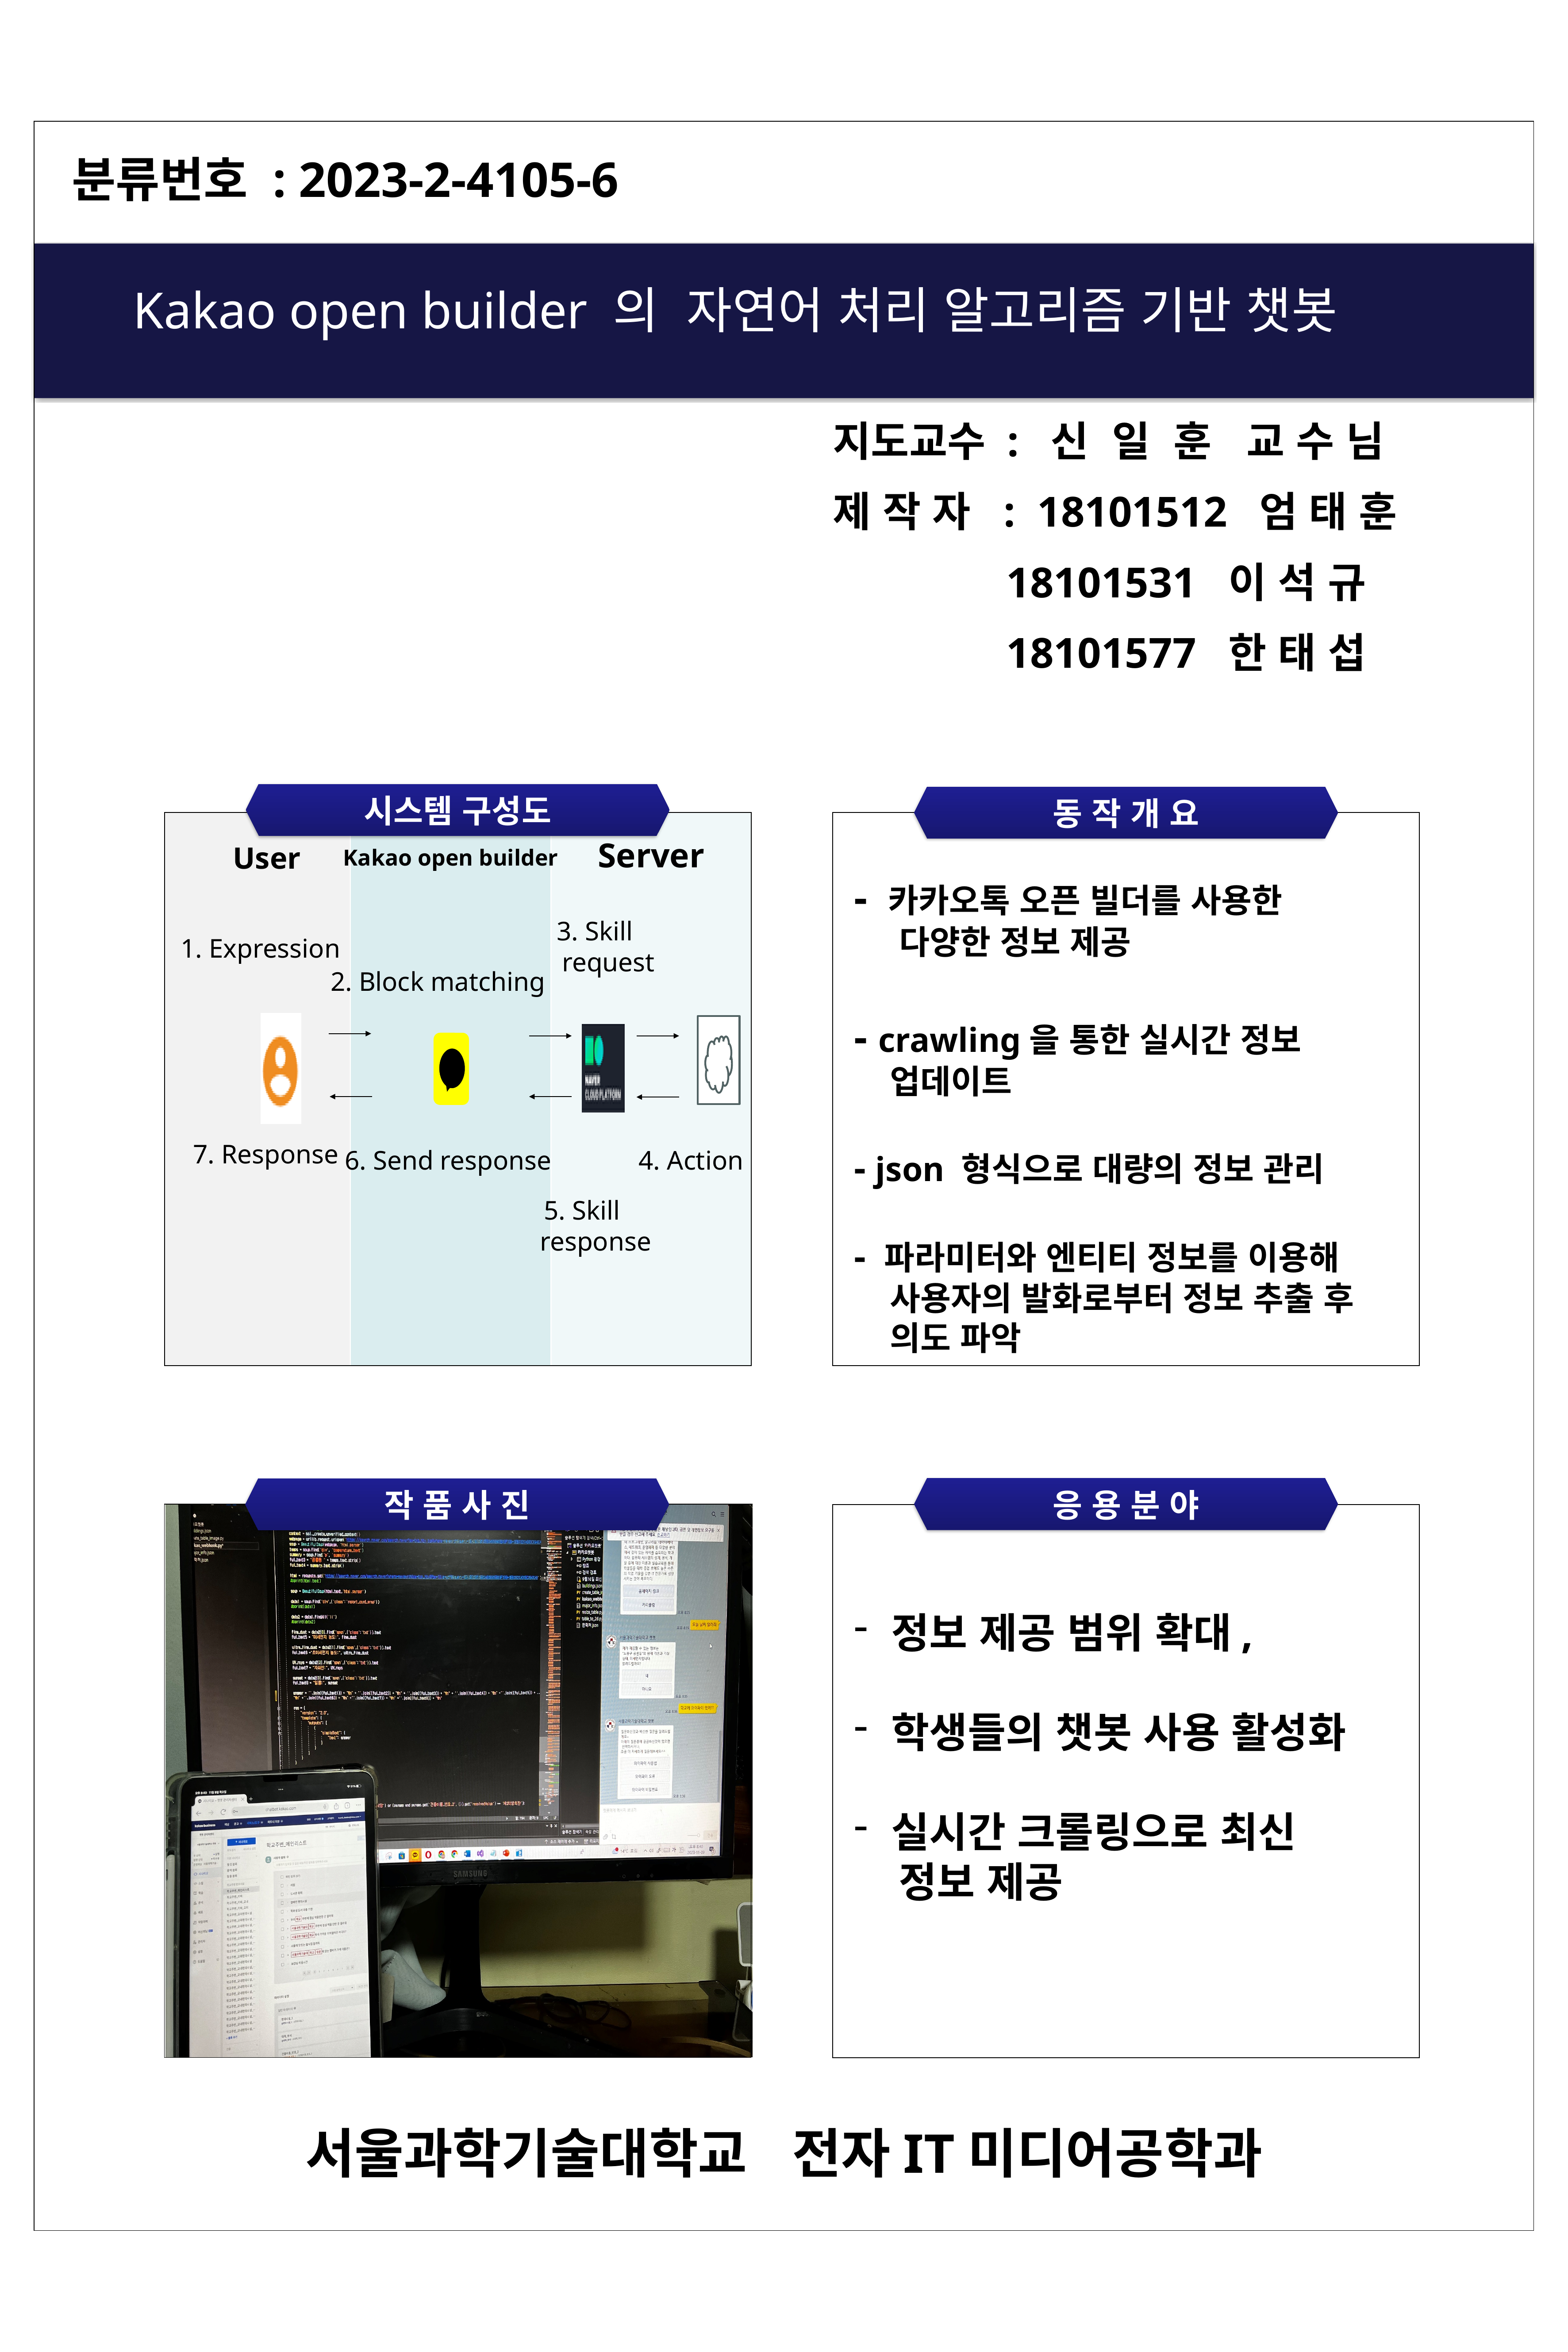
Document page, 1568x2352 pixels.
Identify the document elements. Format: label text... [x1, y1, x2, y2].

text_box 작 품 사 진 [246, 1478, 669, 1503]
picture [165, 1504, 753, 2057]
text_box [164, 812, 751, 1366]
text_box 동 작 개 요 [914, 786, 1338, 839]
text_box 응 용 분 야 [914, 1478, 1338, 1530]
text_box 시스템 구성도 [246, 784, 670, 812]
text_box [34, 121, 1534, 2231]
